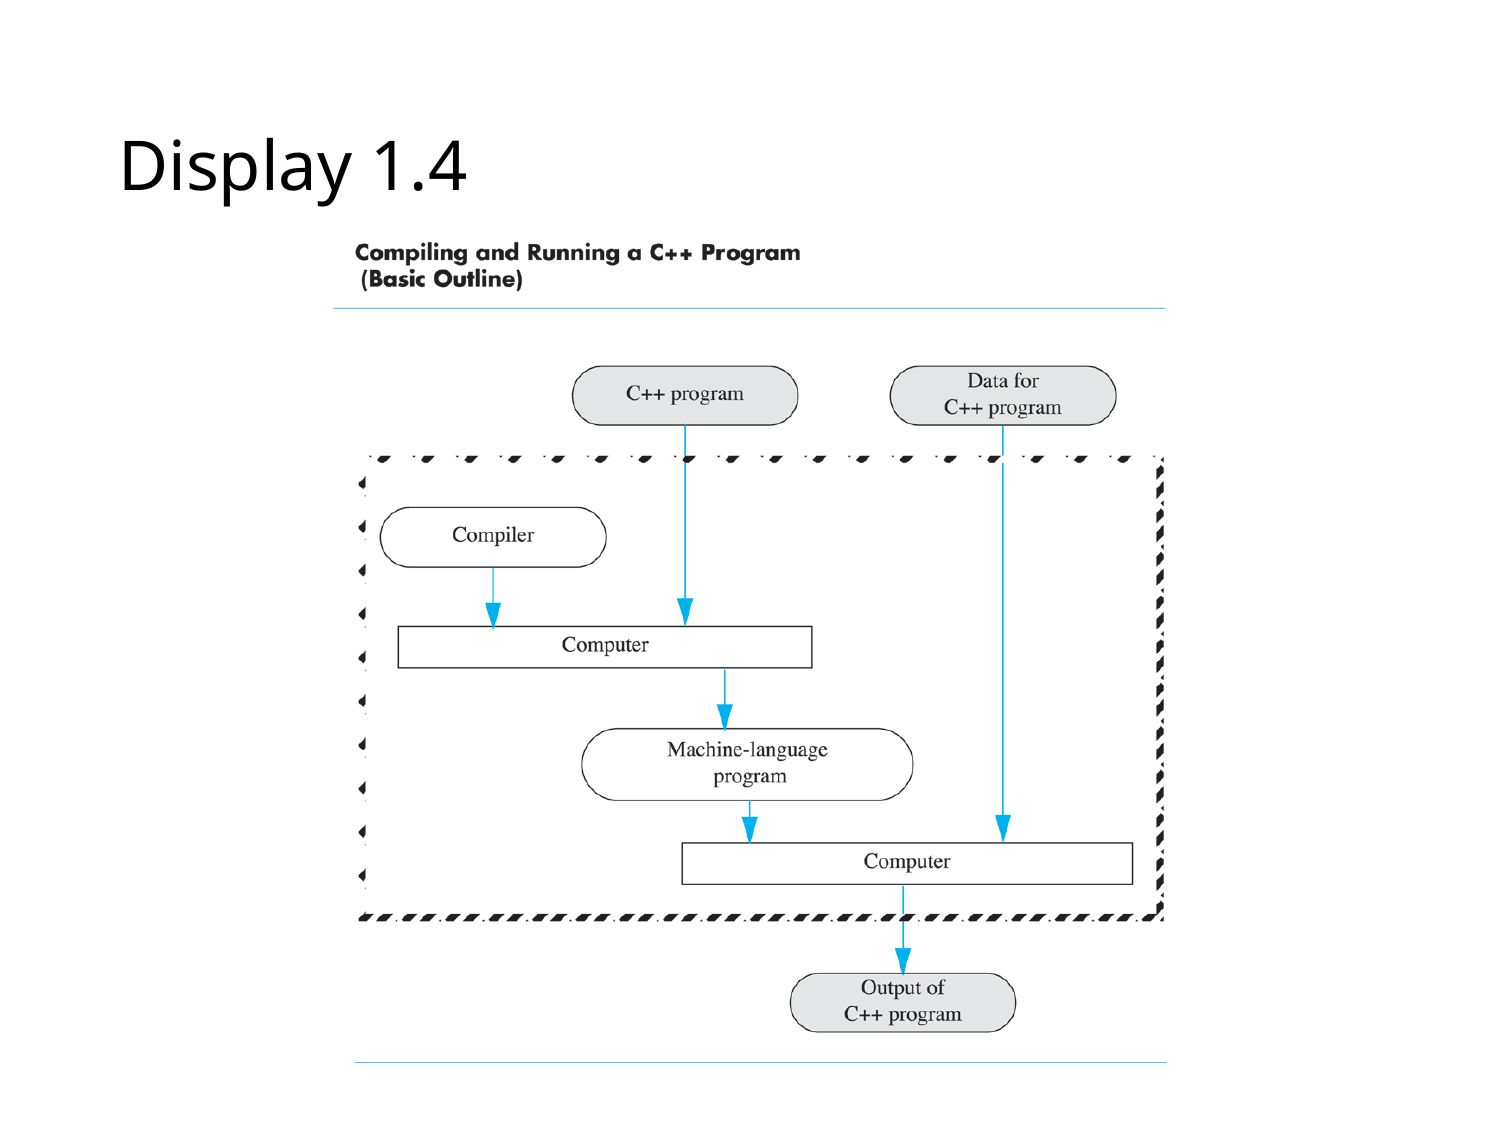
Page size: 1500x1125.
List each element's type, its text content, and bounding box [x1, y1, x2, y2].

picture [332, 238, 1167, 1063]
title Display 1.4 [103, 59, 1397, 278]
